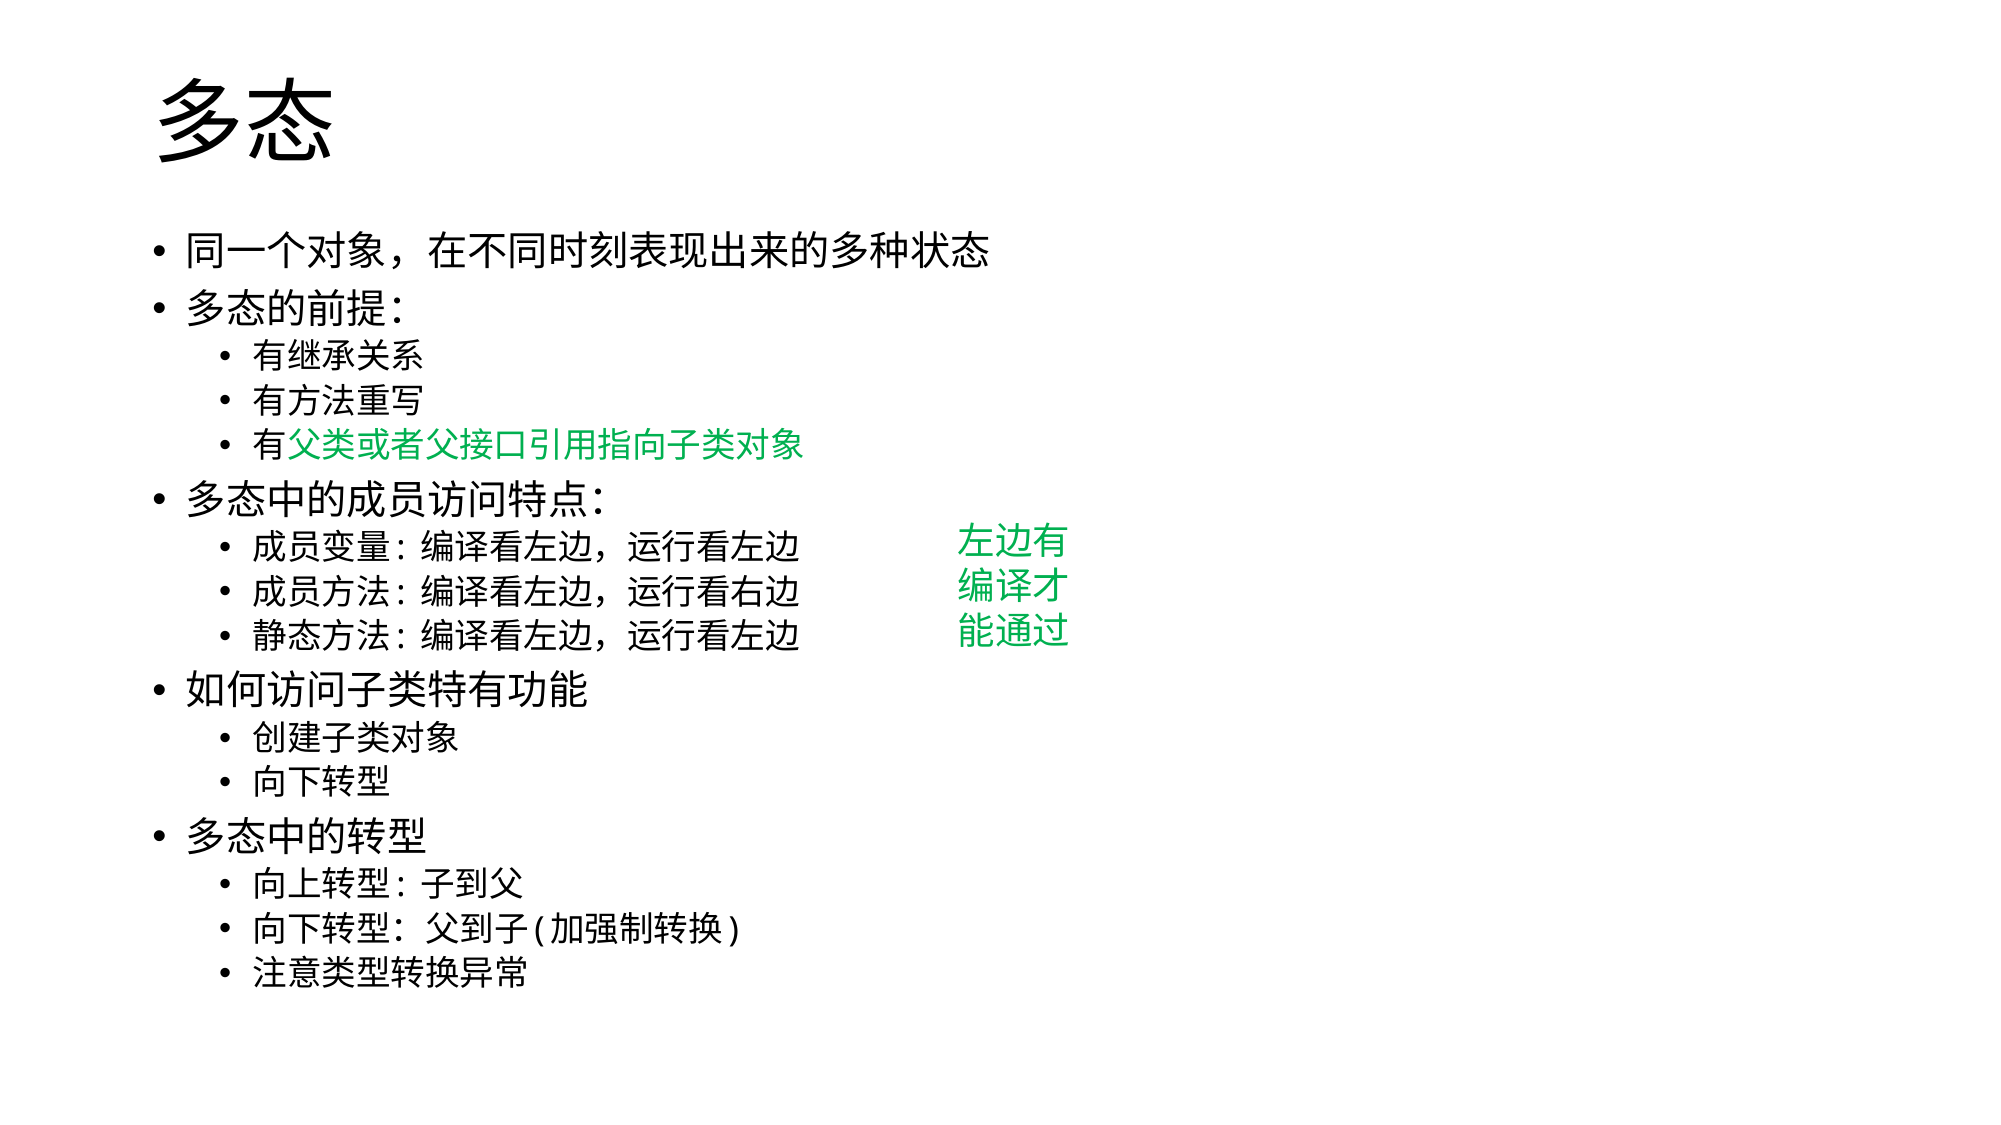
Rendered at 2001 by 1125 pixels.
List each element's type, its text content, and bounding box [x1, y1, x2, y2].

text_box 左边有编译才能通过 [942, 509, 1093, 660]
title 多态 [137, 59, 366, 191]
list 同一个对象，在不同时刻表现出来的多种状态 多态的前提： 有继承关系 有方法重写 有父类或者父接口引用指向子类对象 多态中的成员访问特点： 成员变量: 编译看左边，运行看左边 成员方法: 编译看左边，运行看右边 静态方法: 编译看左边，运行看左边 如何访问子类特有功能 创建子类对象 向下转型 多态中的转型 向上转型: 子到父 向下转型：父到子(加强制转换) 注意类型转换异常 [137, 223, 1863, 1004]
